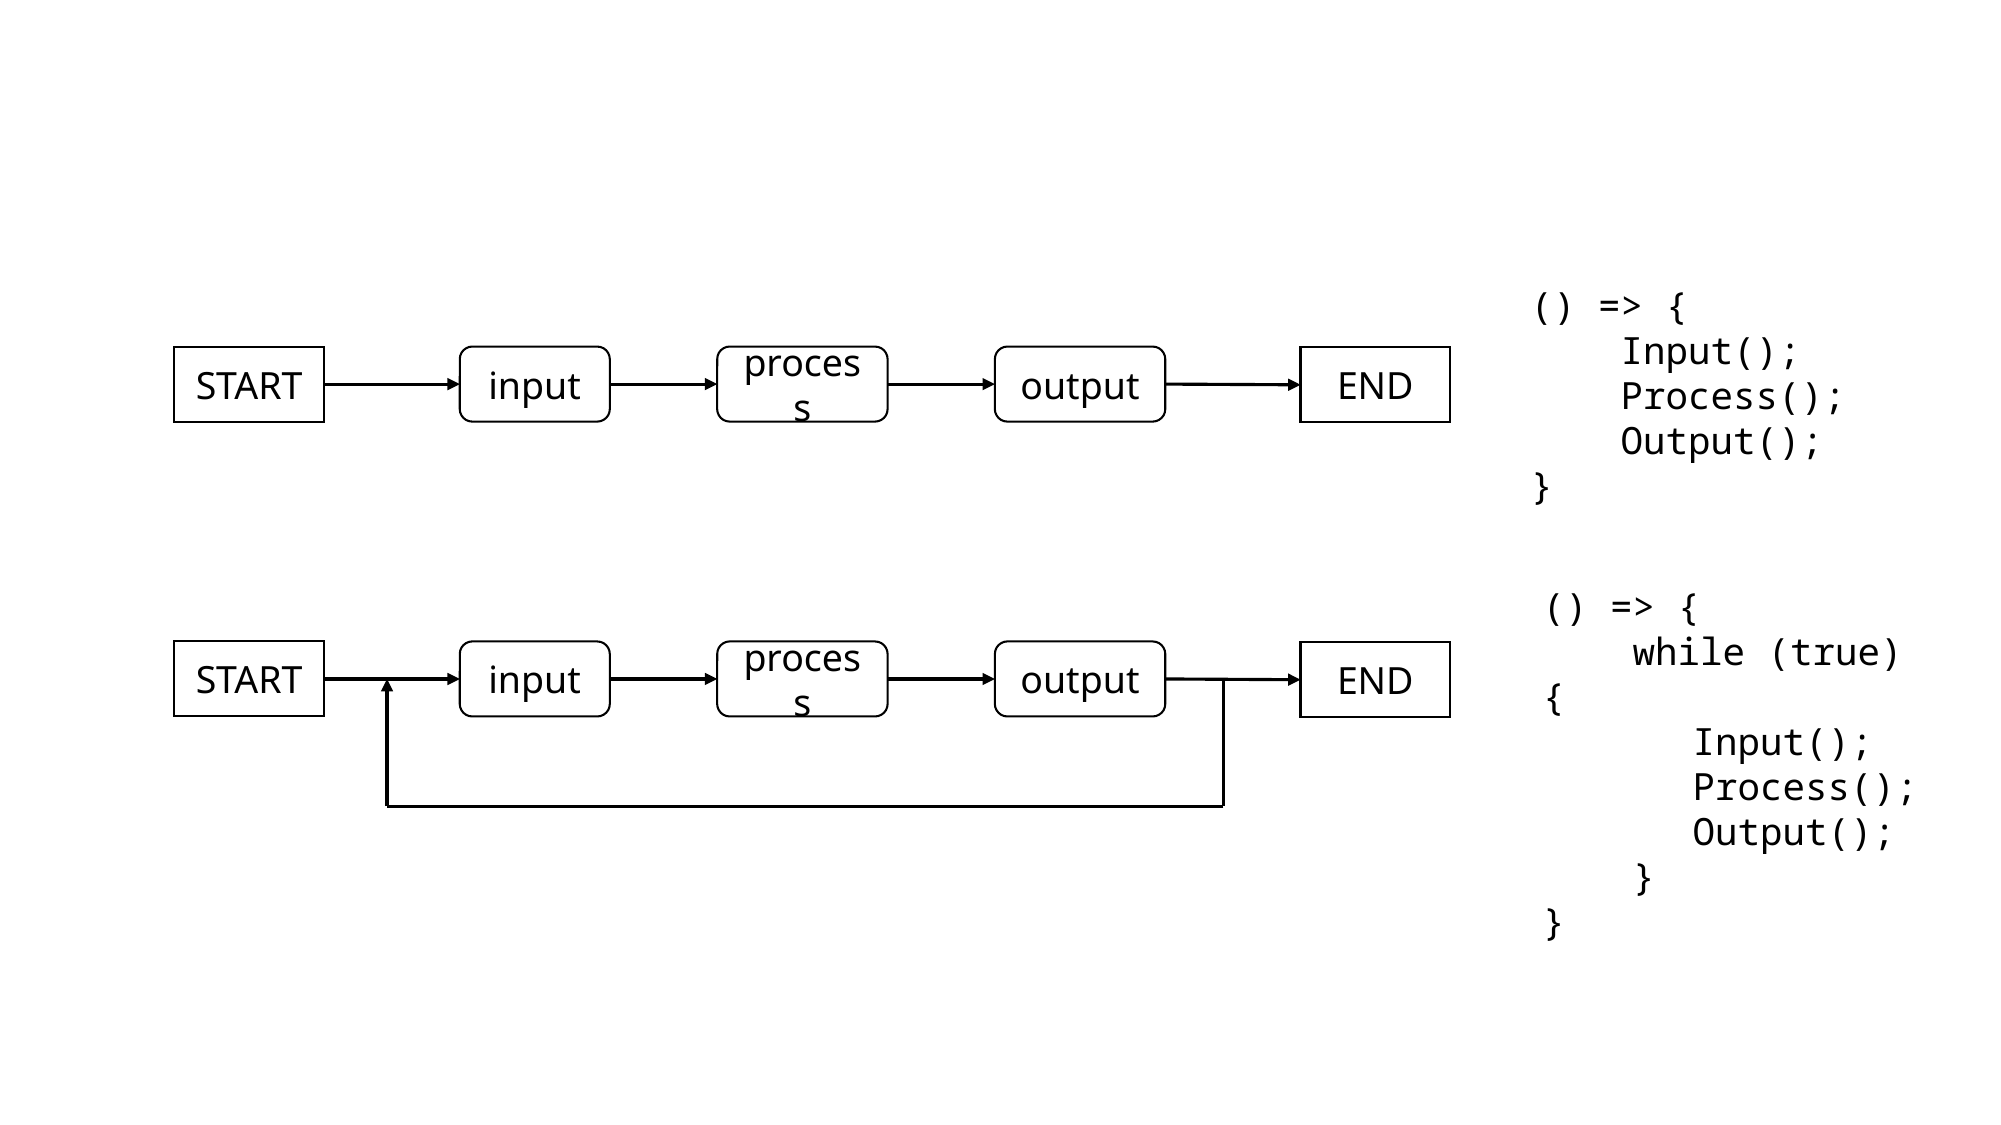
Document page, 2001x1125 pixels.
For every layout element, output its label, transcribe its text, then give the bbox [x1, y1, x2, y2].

text_box START [173, 640, 325, 717]
text_box START [173, 346, 325, 423]
text_box process [716, 640, 889, 718]
text_box END [1299, 641, 1451, 718]
text_box output [993, 640, 1167, 718]
text_box process [716, 345, 889, 423]
text_box () => { while (true) { Input(); Process(); Output(); } } [1527, 575, 1949, 951]
text_box input [458, 640, 611, 718]
text_box output [993, 345, 1167, 423]
text_box () => { Input(); Process(); Output(); } [1515, 274, 1861, 560]
text_box END [1299, 346, 1451, 423]
text_box input [458, 345, 611, 423]
